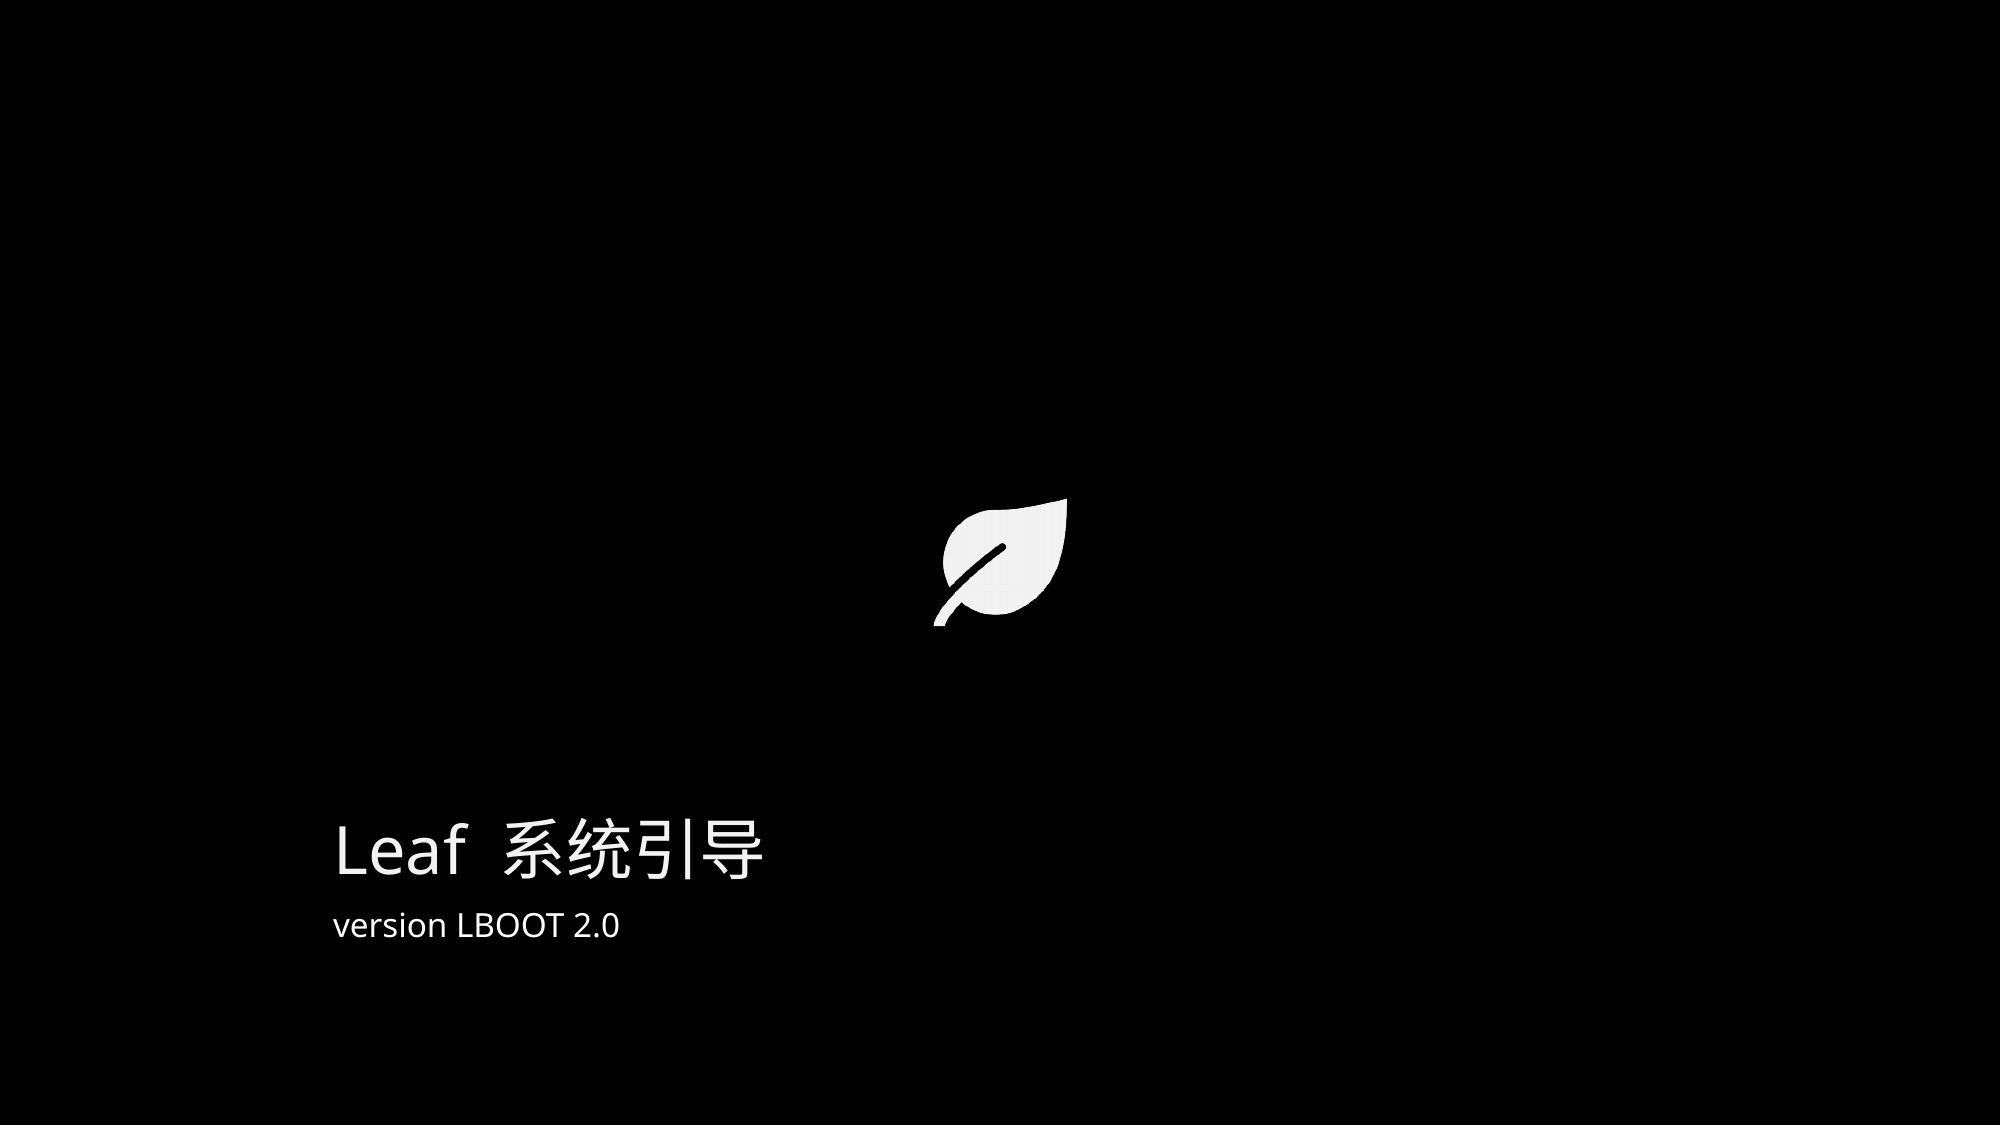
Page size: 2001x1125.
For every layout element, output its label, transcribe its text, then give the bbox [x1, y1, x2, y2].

text_box Leaf 系统引导 [318, 800, 1137, 896]
text_box version LBOOT 2.0 [318, 896, 848, 952]
picture [909, 472, 1090, 653]
